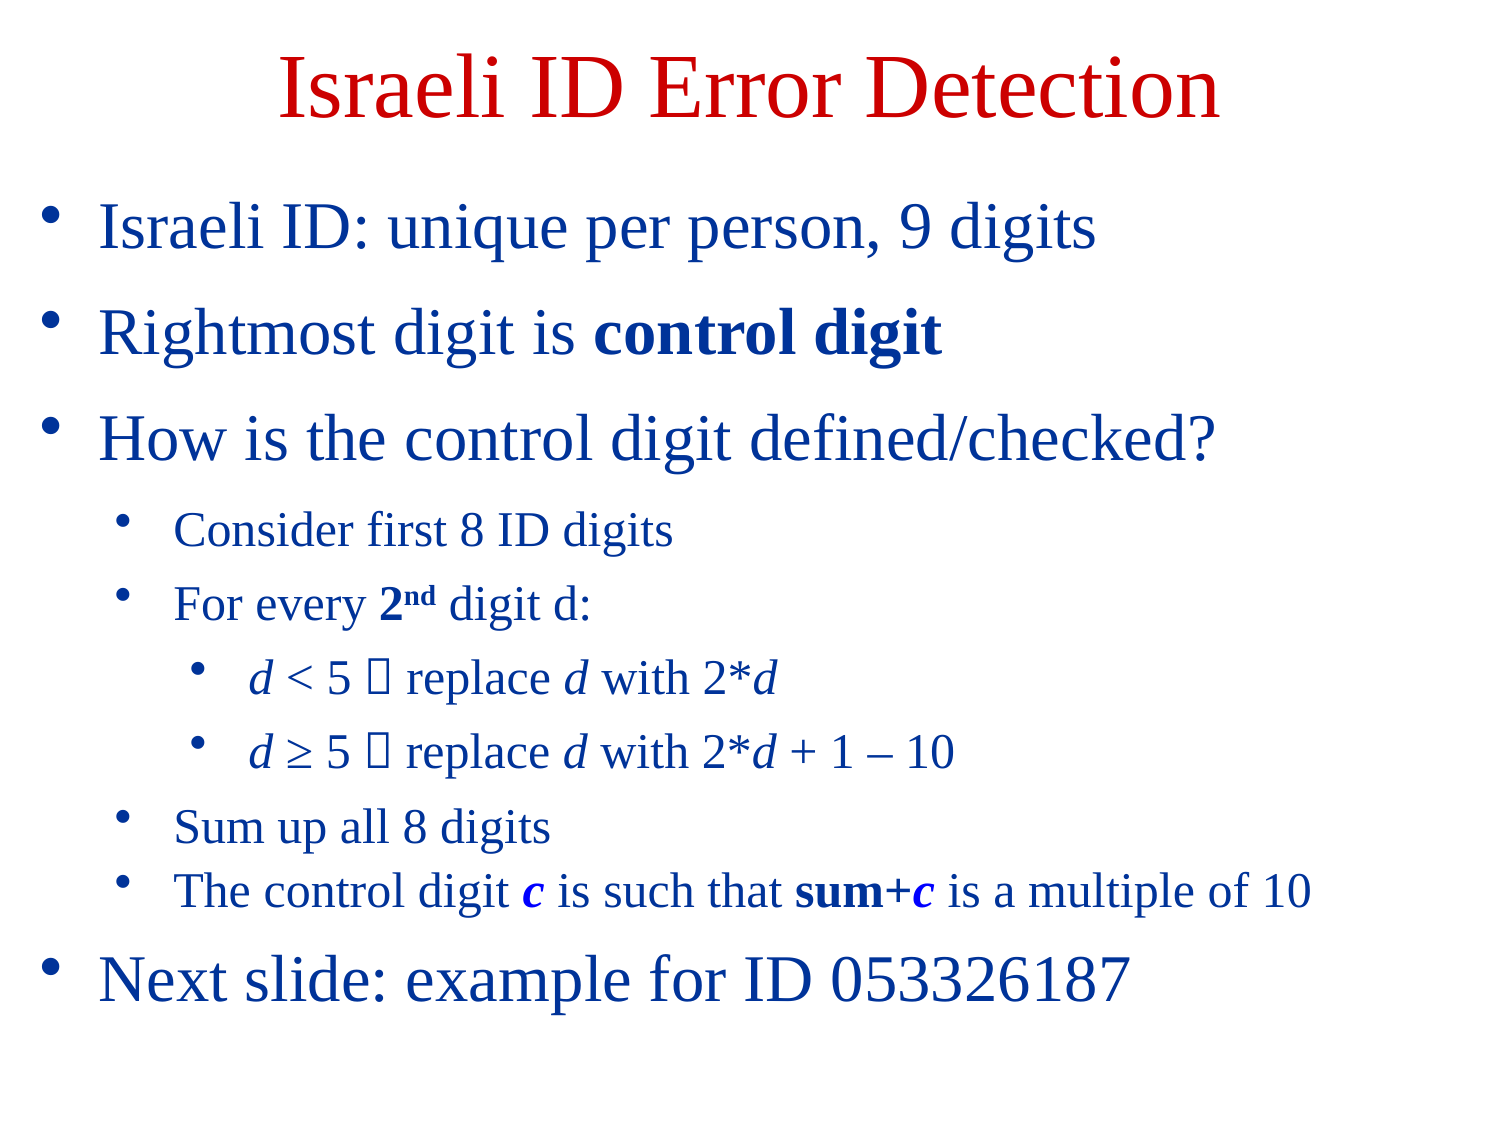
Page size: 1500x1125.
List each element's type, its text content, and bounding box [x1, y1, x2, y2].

text_box Israeli ID Error Detection [74, 0, 1425, 175]
text_box Israeli ID: unique per person, 9 digits Rightmost digit is control digit How is the control digit defined/checked? Consider first 8 ID digits For every 2nd digit d: d < 5  replace d with 2*d d ≥ 5  replace d with 2*d + 1 – 10 Sum up all 8 digits The control digit c is such that sum+c is a multiple of 10 Next slide: example for ID 053326187 [24, 174, 1375, 988]
